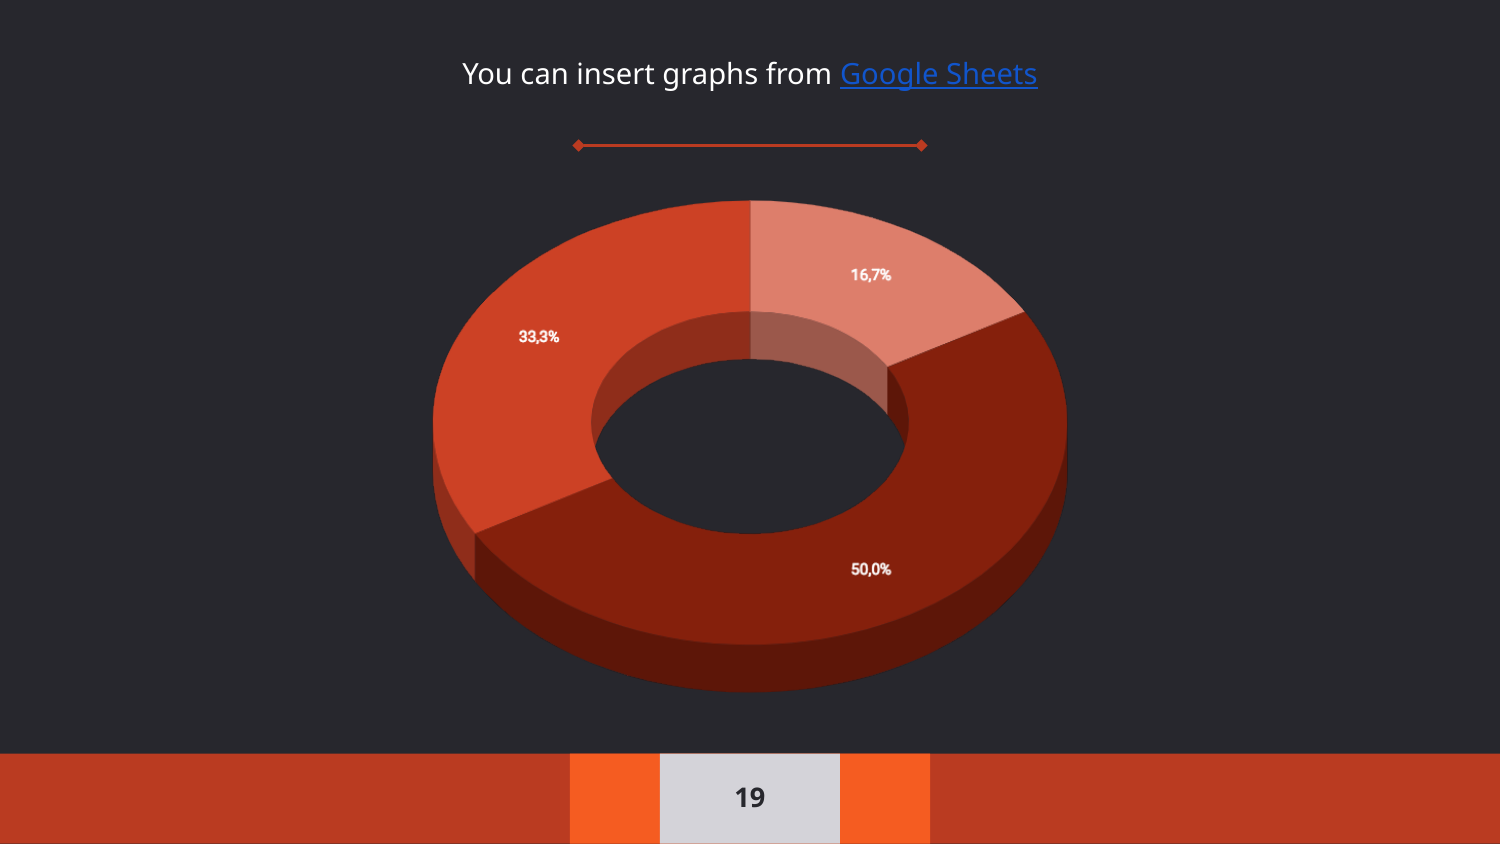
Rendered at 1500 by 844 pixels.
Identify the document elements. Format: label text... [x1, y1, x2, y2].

slide_number ‹#› [660, 772, 840, 844]
picture [379, 129, 1121, 764]
list You can insert graphs from Google Sheets [75, 0, 1425, 146]
